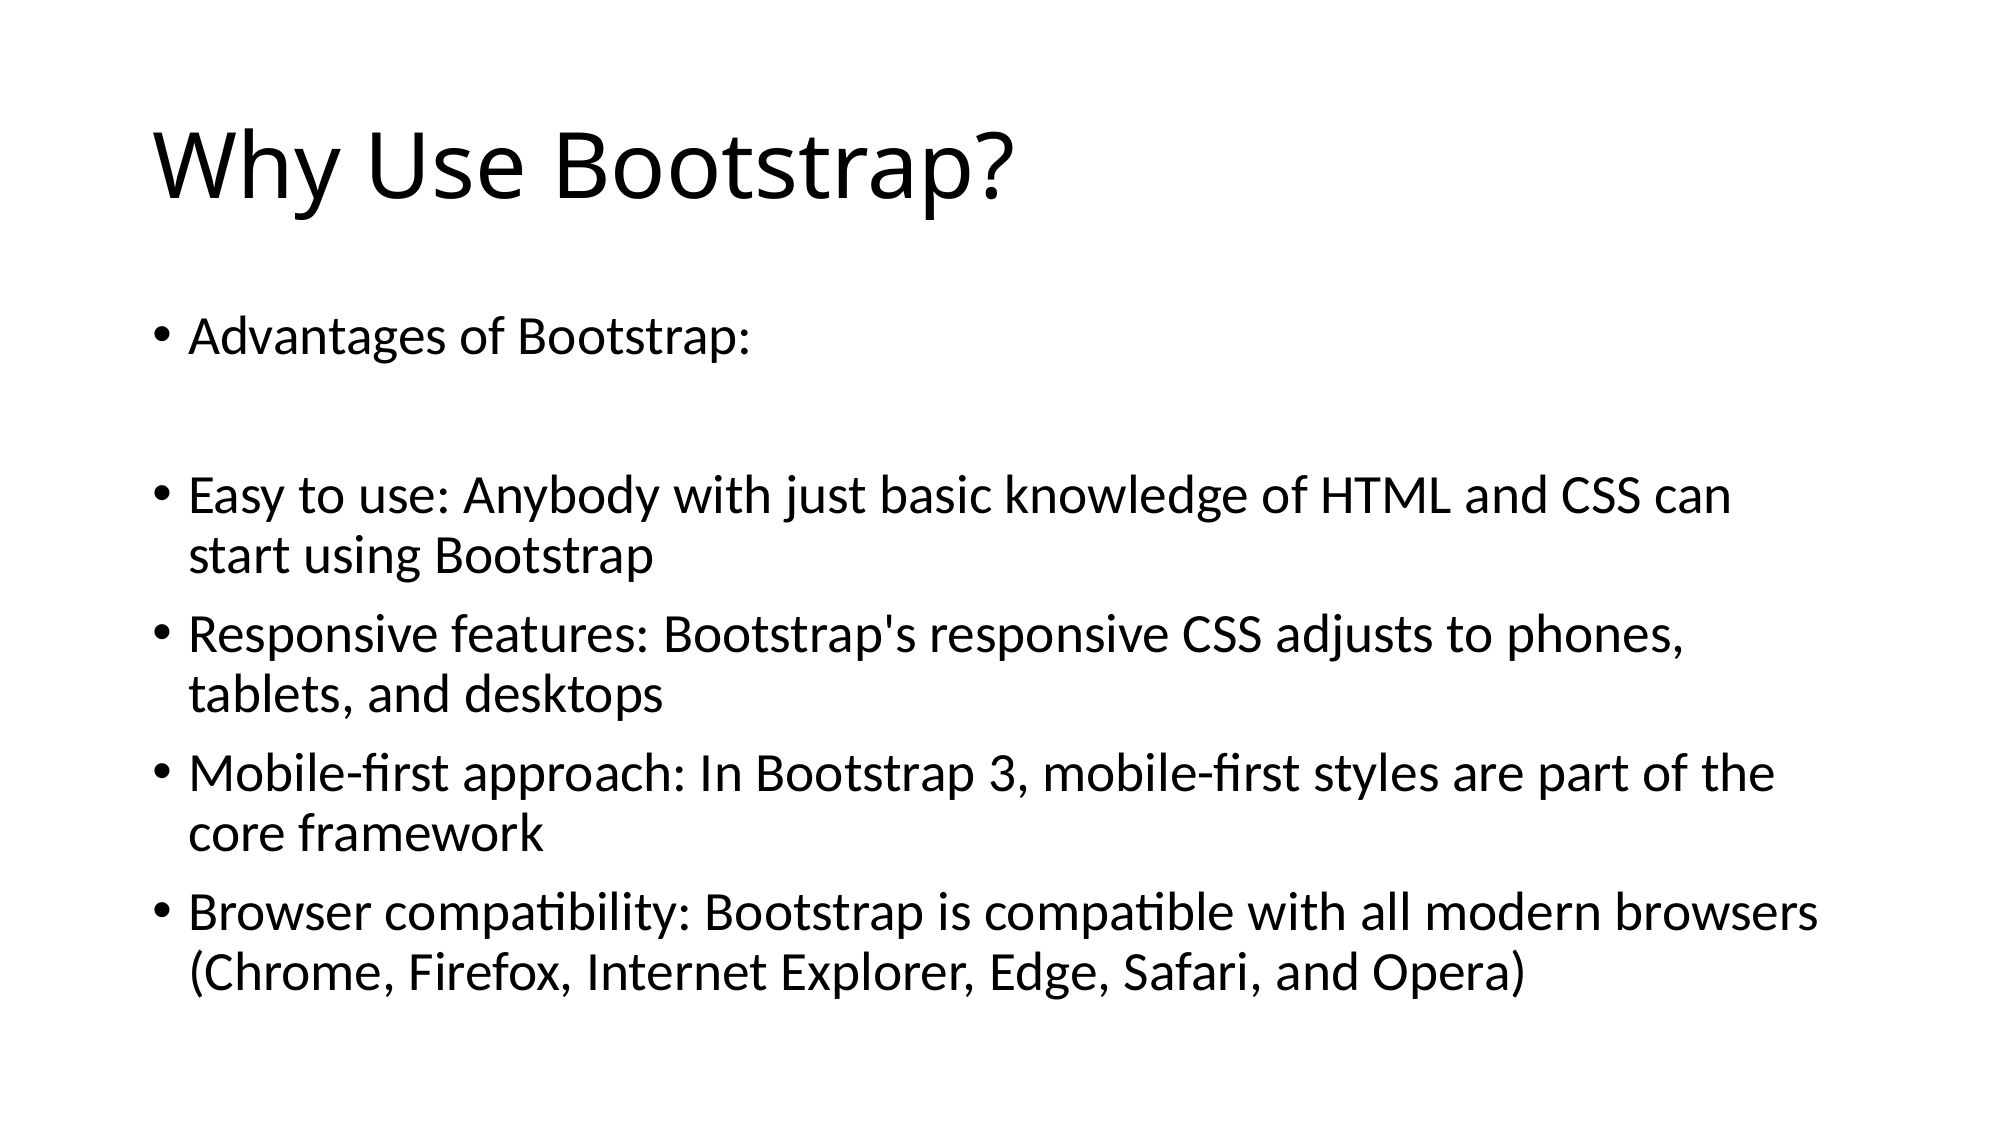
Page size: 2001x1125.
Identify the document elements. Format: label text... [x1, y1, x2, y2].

title Why Use Bootstrap? [137, 59, 1863, 278]
list Advantages of Bootstrap: Easy to use: Anybody with just basic knowledge of HTML and CSS can start using Bootstrap Responsive features: Bootstrap's responsive CSS adjusts to phones, tablets, and desktops Mobile-first approach: In Bootstrap 3, mobile-first styles are part of the core framework Browser compatibility: Bootstrap is compatible with all modern browsers (Chrome, Firefox, Internet Explorer, Edge, Safari, and Opera) [137, 299, 1863, 1014]
